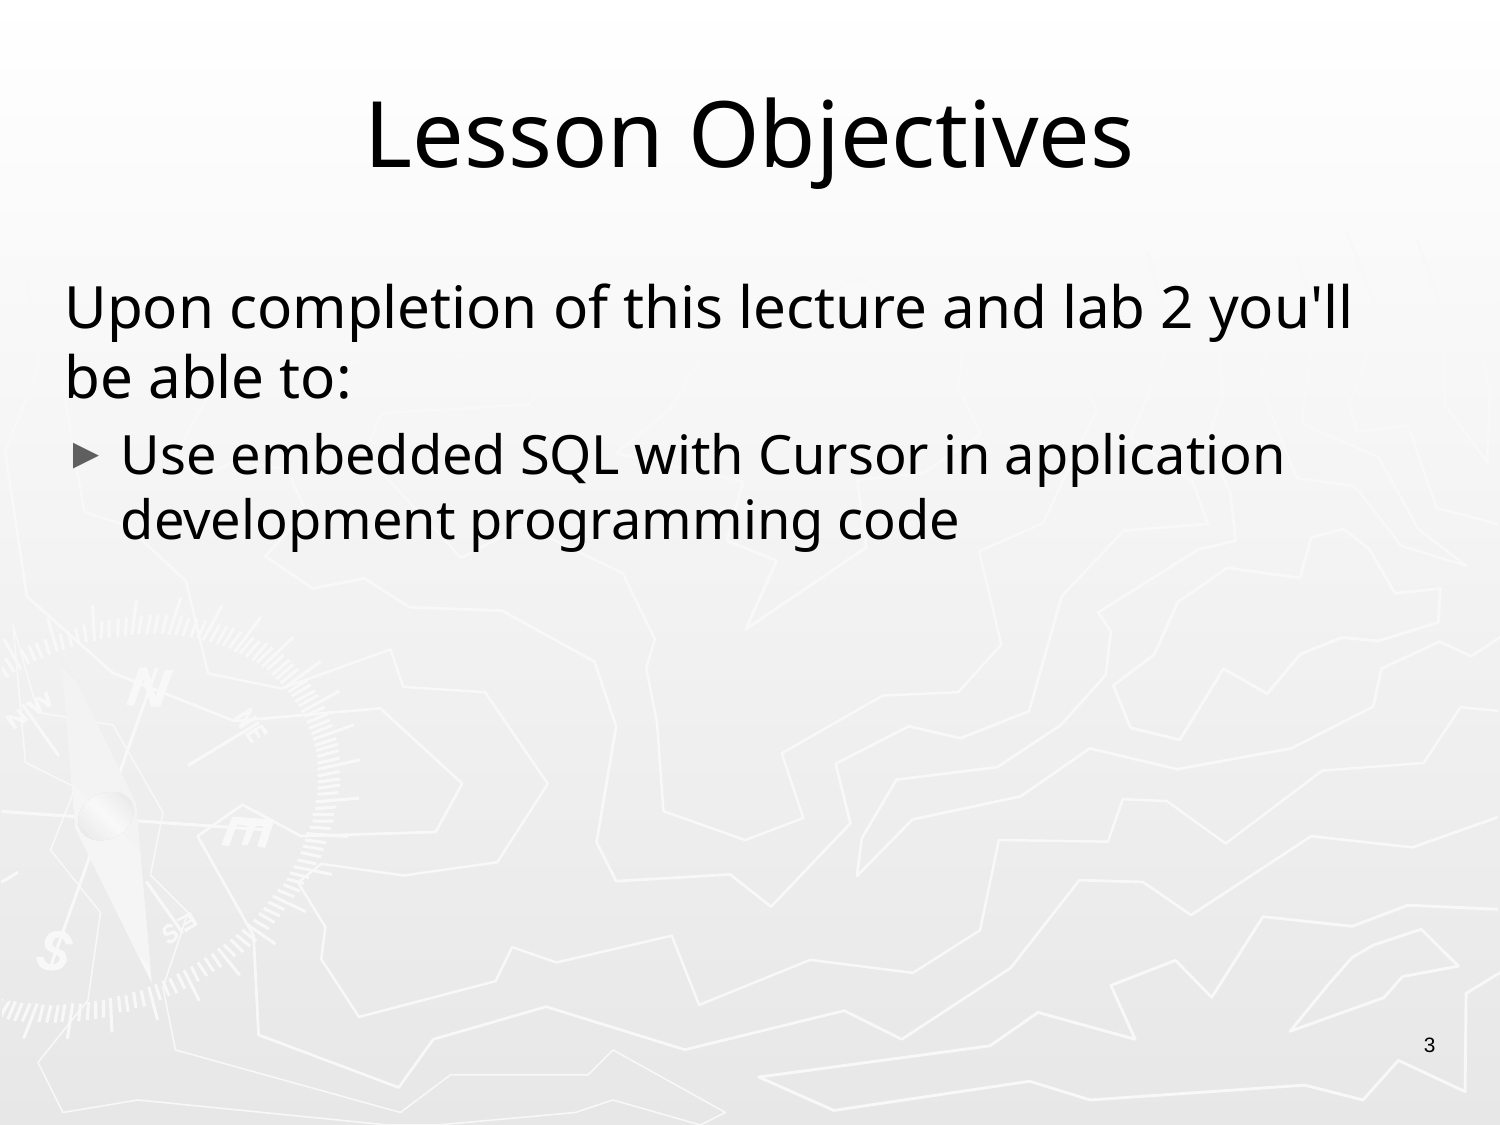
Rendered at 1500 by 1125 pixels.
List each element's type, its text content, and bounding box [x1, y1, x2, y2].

list Upon completion of this lecture and lab 2 you'll be able to: Use embedded SQL with Cursor in application development programming code [49, 262, 1451, 1001]
title Lesson Objectives [49, 37, 1451, 225]
slide_number 3 [1074, 1024, 1451, 1103]
